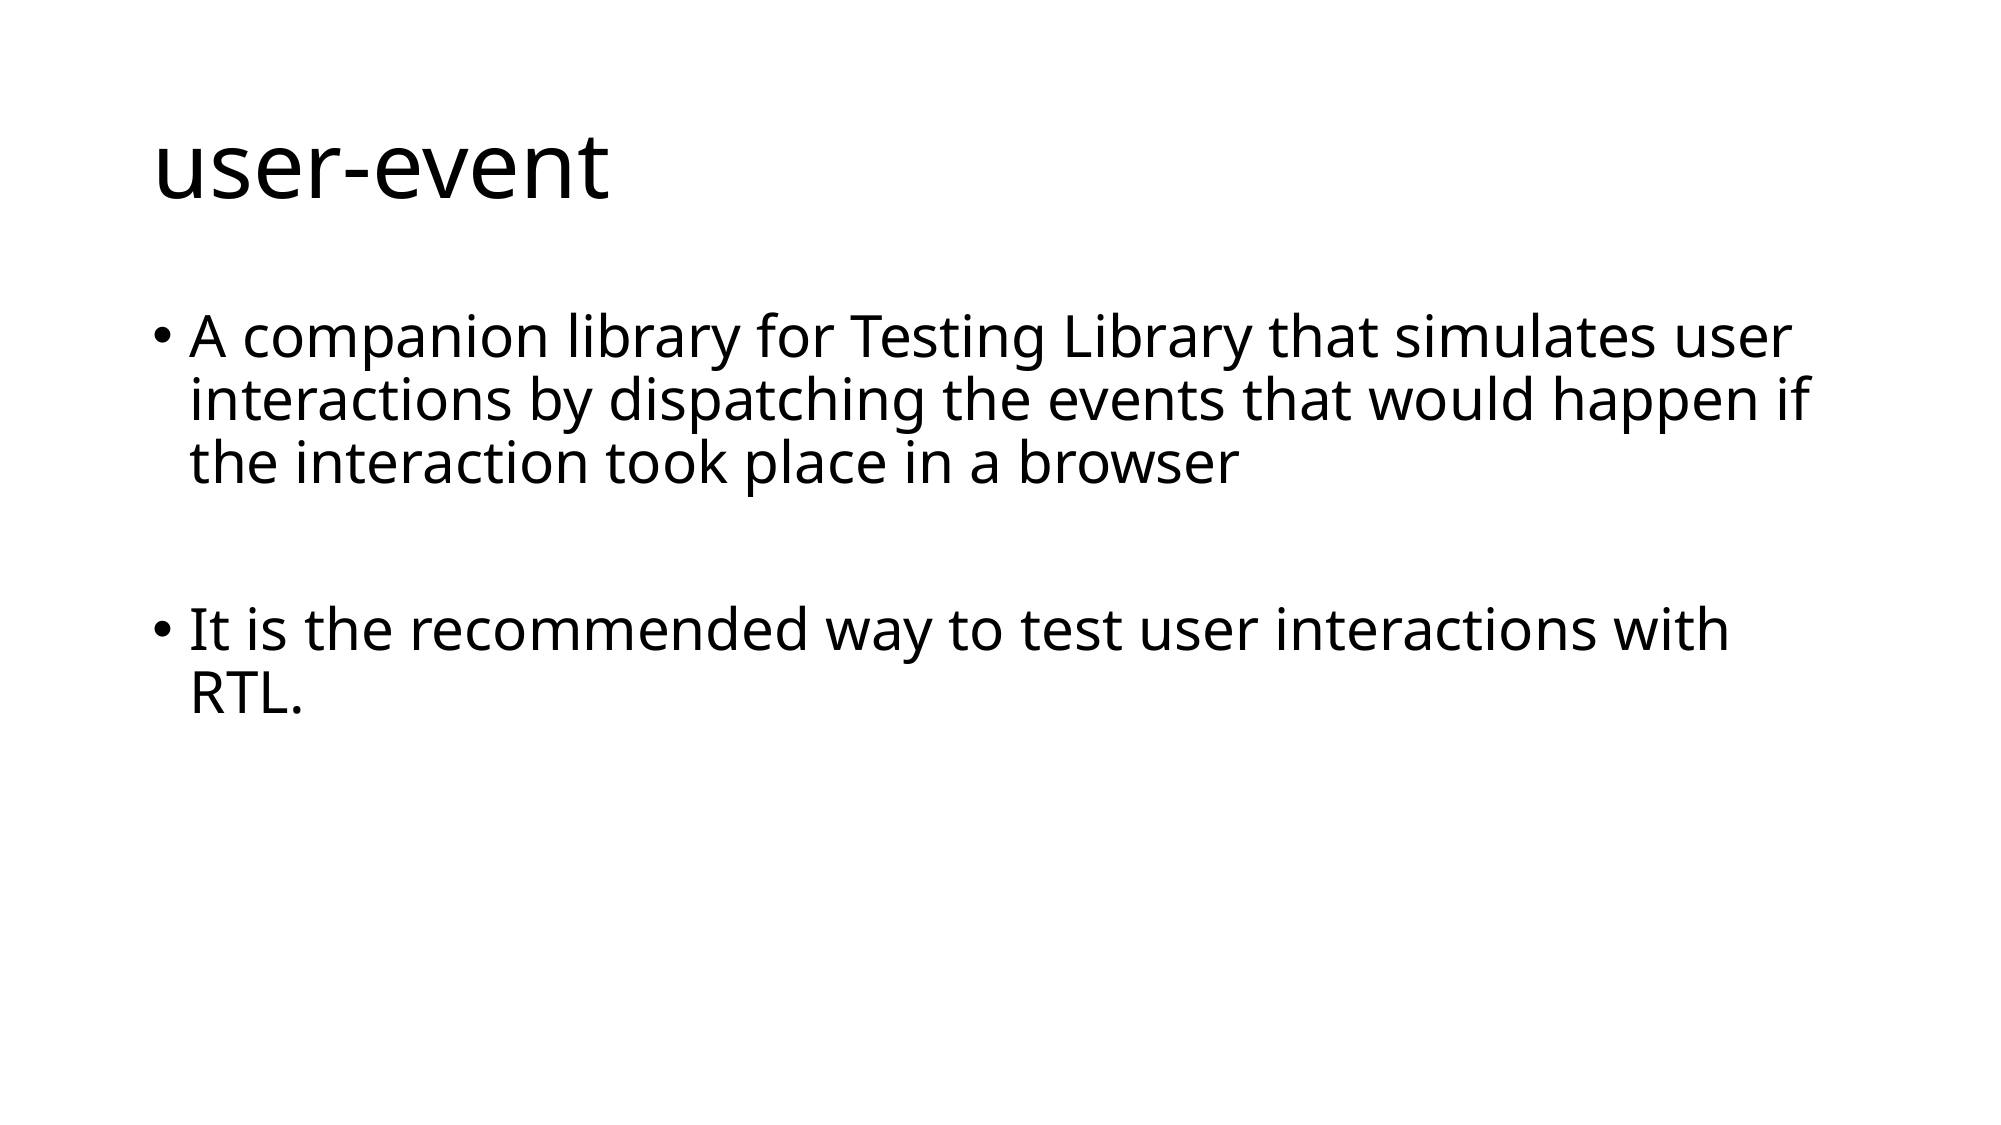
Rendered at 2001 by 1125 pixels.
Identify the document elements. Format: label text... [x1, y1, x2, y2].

title user-event [137, 59, 1863, 278]
list A companion library for Testing Library that simulates user interactions by dispatching the events that would happen if the interaction took place in a browser It is the recommended way to test user interactions with RTL. npm install @testing-library/user-event@latest Run above command to update to the latest version of user-event library [137, 299, 1863, 1014]
